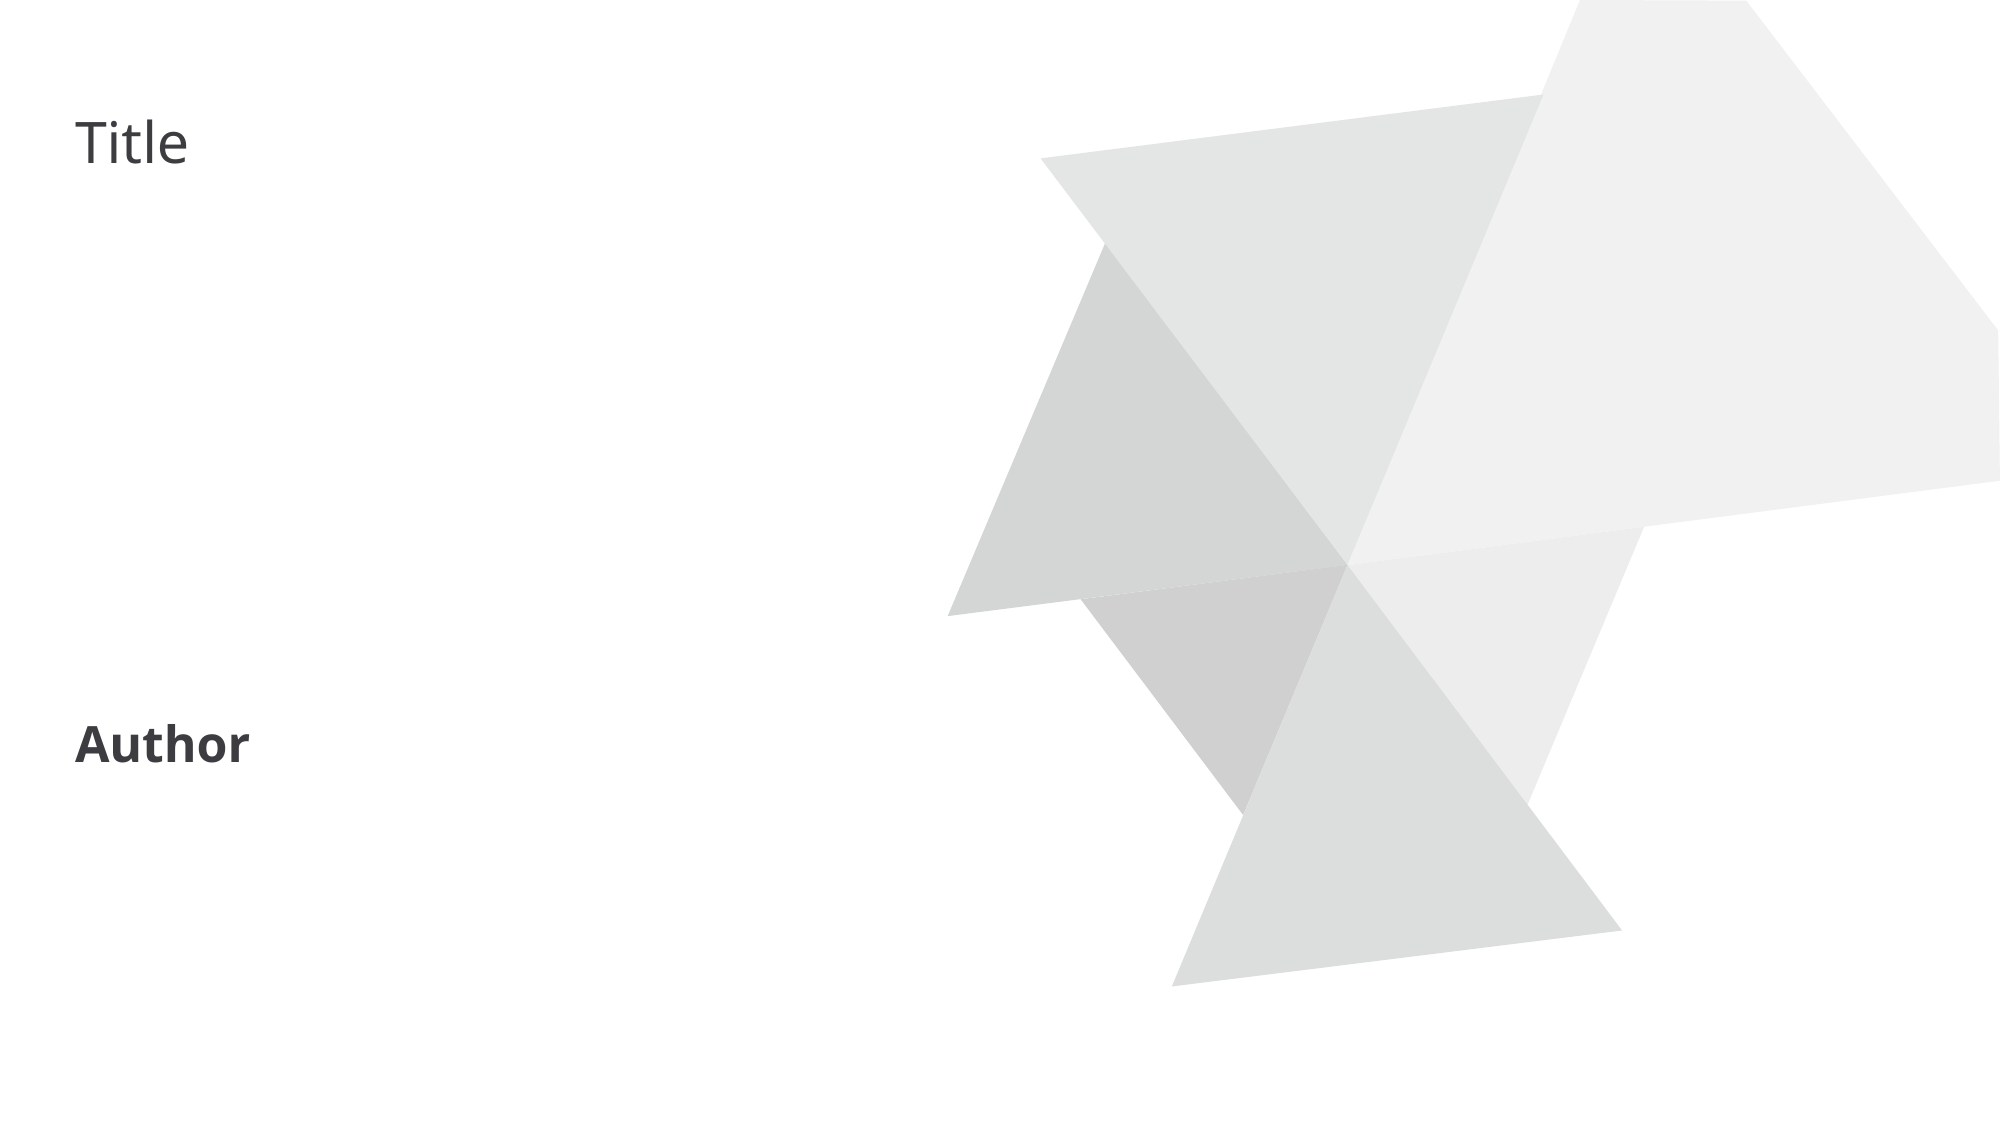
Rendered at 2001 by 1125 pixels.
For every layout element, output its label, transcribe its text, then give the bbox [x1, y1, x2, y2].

title Title [75, 91, 1931, 225]
subtitle Author [75, 653, 1925, 772]
